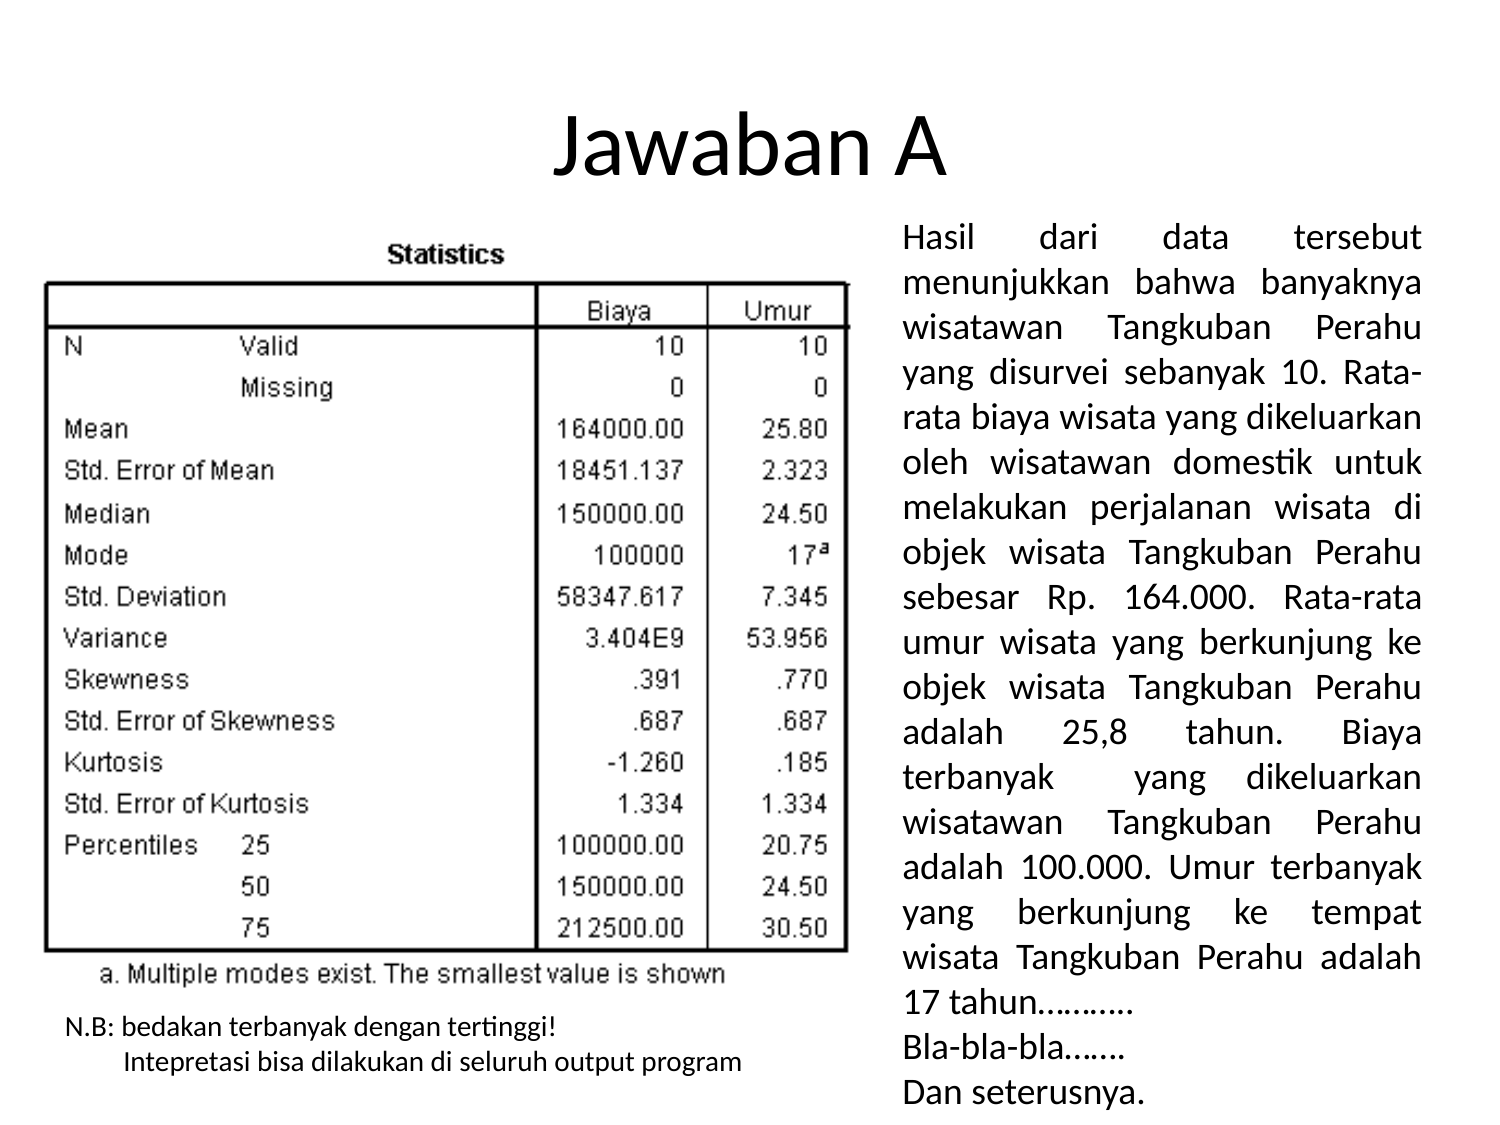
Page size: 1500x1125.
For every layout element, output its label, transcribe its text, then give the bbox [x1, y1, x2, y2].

title Jawaban A [75, 45, 1425, 204]
text_box N.B: bedakan terbanyak dengan tertinggi! Intepretasi bisa dilakukan di seluruh output program [50, 1035, 838, 1085]
picture [12, 199, 901, 1026]
text_box Hasil dari data tersebut menunjukkan bahwa banyaknya wisatawan Tangkuban Perahu yang disurvei sebanyak 10. Rata-rata biaya wisata yang dikeluarkan oleh wisatawan domestik untuk melakukan perjalanan wisata di objek wisata Tangkuban Perahu sebesar Rp. 164.000. Rata-rata umur wisata yang berkunjung ke objek wisata Tangkuban Perahu adalah 25,8 tahun. Biaya terbanyak yang dikeluarkan wisatawan Tangkuban Perahu adalah 100.000. Umur terbanyak yang berkunjung ke tempat wisata Tangkuban Perahu adalah 17 tahun……….. Bla-bla-bla……. Dan seterusnya. [887, 204, 1438, 1120]
